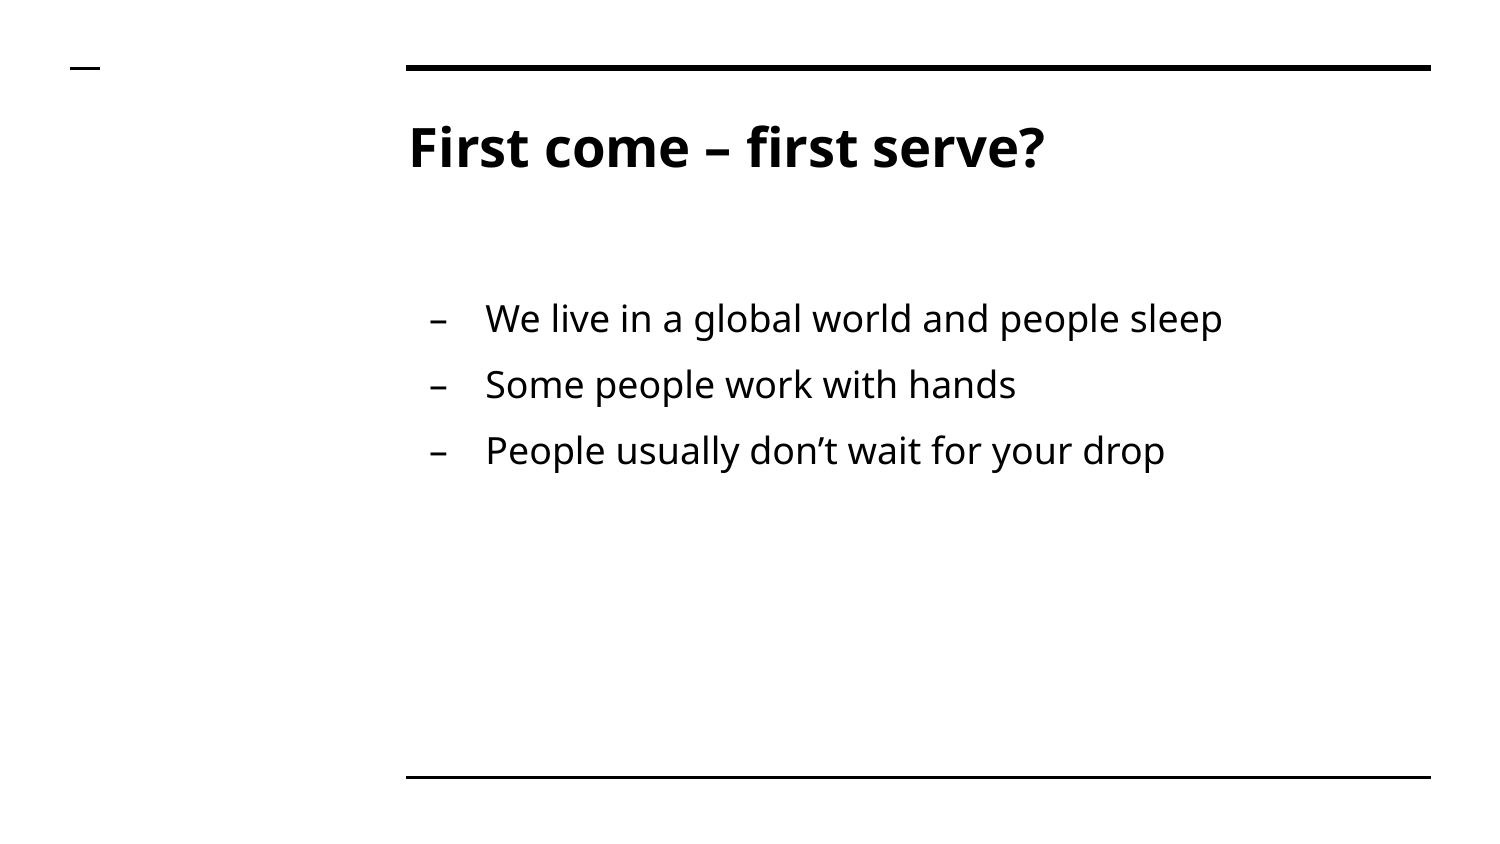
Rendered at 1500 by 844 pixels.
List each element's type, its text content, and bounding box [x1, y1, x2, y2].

list We live in a global world and people sleep Some people work with hands People usually don’t wait for your drop [395, 261, 1433, 755]
title First come – first serve? [393, 94, 1431, 199]
